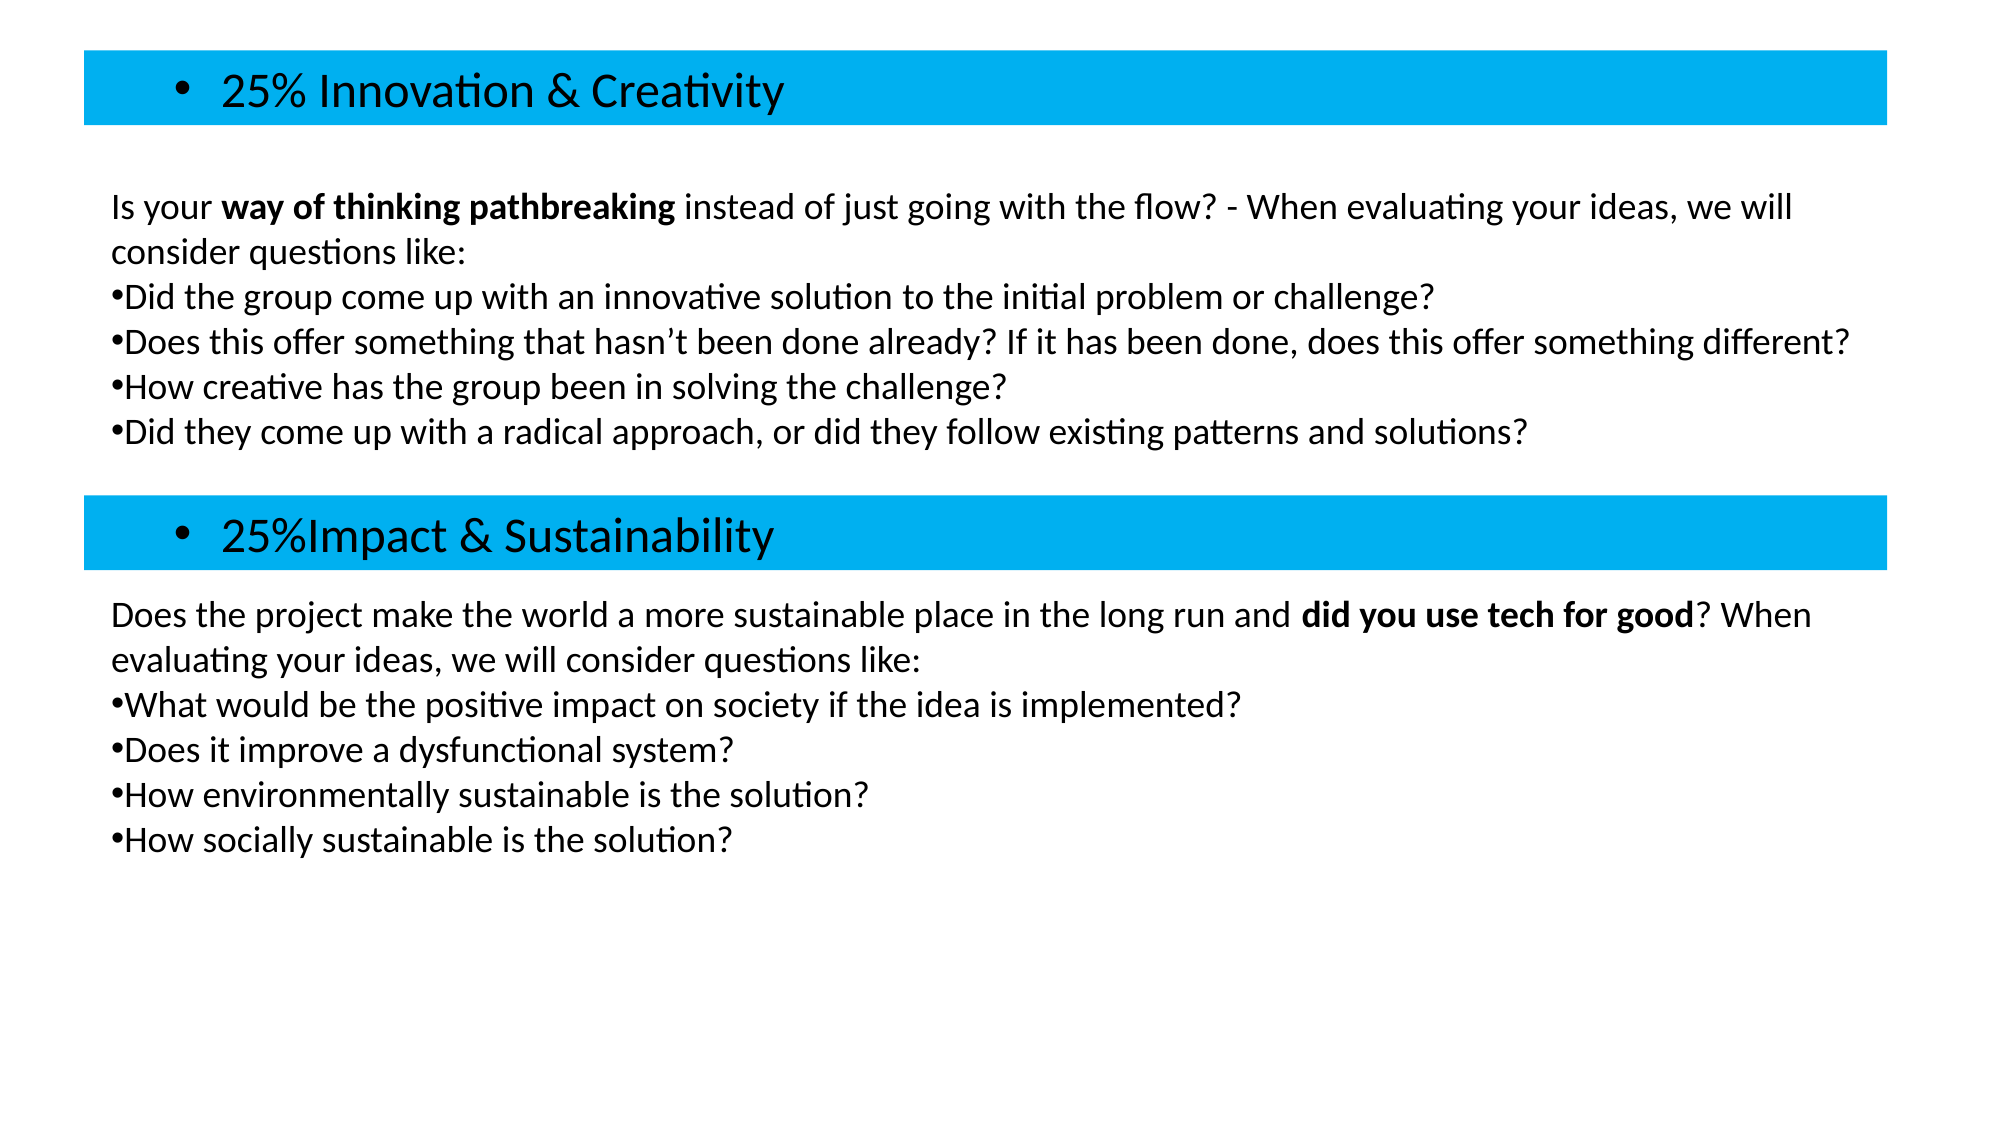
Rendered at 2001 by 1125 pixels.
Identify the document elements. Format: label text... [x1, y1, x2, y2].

text_box 25%Impact & Sustainability [84, 495, 1888, 571]
text_box 25% Innovation & Creativity [84, 50, 1888, 126]
text_box Is your way of thinking pathbreaking instead of just going with the flow? - When evaluating your ideas, we will consider questions like: Did the group come up with an innovative solution to the initial problem or challenge? Does this offer something that hasn’t been done already? If it has been done, does this offer something different? How creative has the group been in solving the challenge? Did they come up with a radical approach, or did they follow existing patterns and solutions? [96, 174, 1888, 495]
text_box Does the project make the world a more sustainable place in the long run and did you use tech for good? When evaluating your ideas, we will consider questions like: What would be the positive impact on society if the idea is implemented? Does it improve a dysfunctional system? How environmentally sustainable is the solution? How socially sustainable is the solution? [96, 582, 1888, 868]
